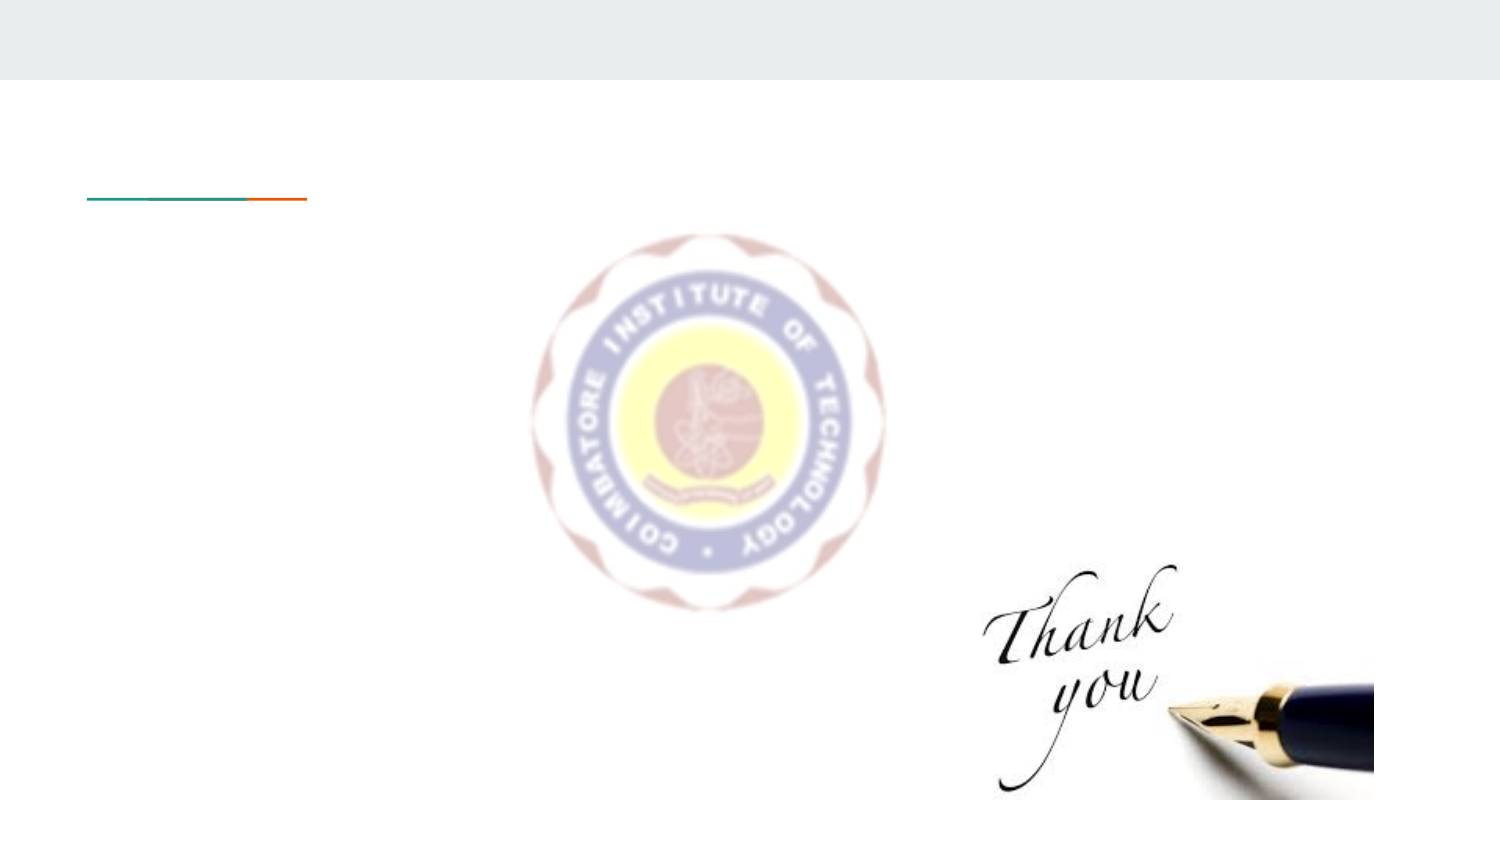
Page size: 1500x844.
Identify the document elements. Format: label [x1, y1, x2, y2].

picture [906, 537, 1374, 801]
picture [509, 218, 896, 625]
